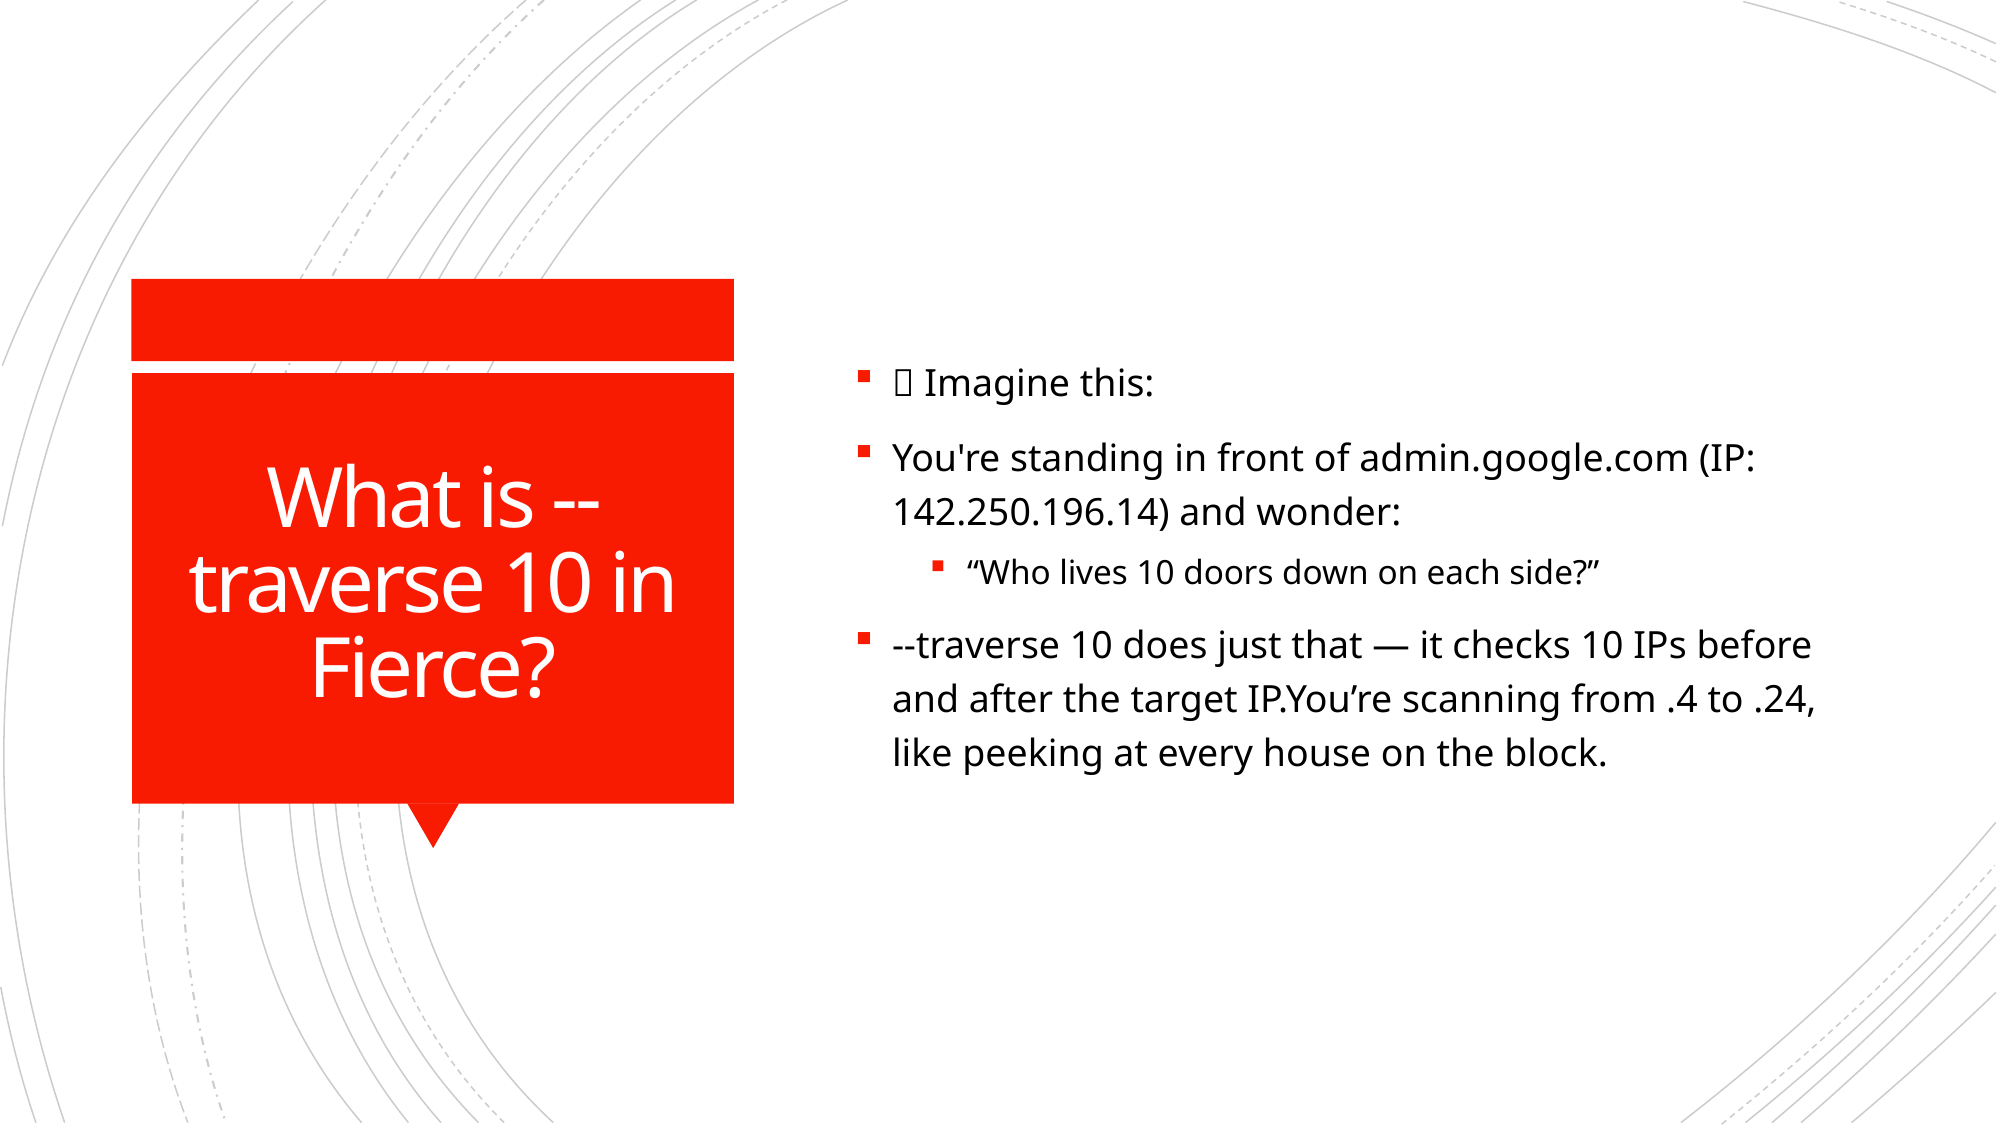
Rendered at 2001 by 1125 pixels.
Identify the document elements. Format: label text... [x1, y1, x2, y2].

list 🧭 Imagine this: You're standing in front of admin.google.com (IP: 142.250.196.14) and wonder: “Who lives 10 doors down on each side?” --traverse 10 does just that — it checks 10 IPs before and after the target IP.You’re scanning from .4 to .24, like peeking at every house on the block. [839, 131, 1871, 993]
title What is --traverse 10 in Fierce? [145, 385, 720, 789]
